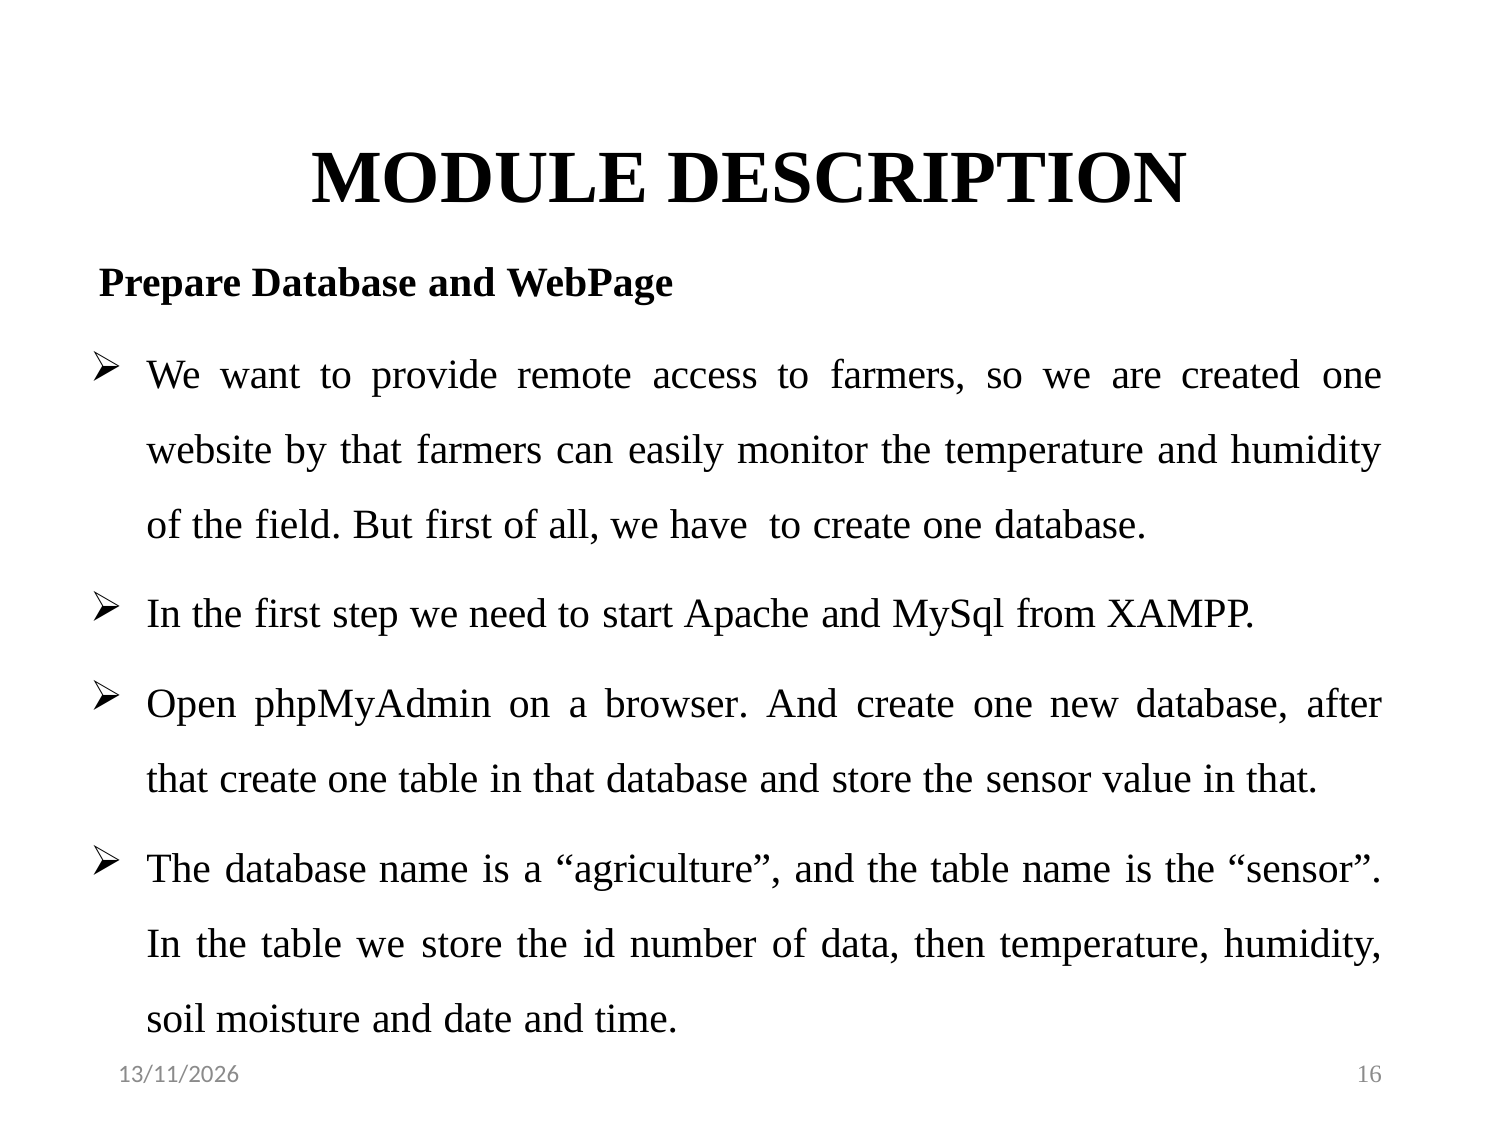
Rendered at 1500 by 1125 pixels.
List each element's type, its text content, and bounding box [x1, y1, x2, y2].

text_box Prepare Database and WebPage [0, 252, 1500, 315]
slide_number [103, 1042, 441, 1103]
text_box MODULE DESCRIPTION [0, 139, 1500, 219]
slide_number 16 [1059, 1042, 1397, 1103]
list We want to provide remote access to farmers, so we are created one website by that farmers can easily monitor the temperature and humidity of the field. But first of all, we have to create one database. In the first step we need to start Apache and MySql from XAMPP. Open phpMyAdmin on a browser. And create one new database, after that create one table in that database and store the sensor value in that. The database name is a “agriculture”, and the table name is the “sensor”. In the table we store the id number of data, then temperature, humidity, soil moisture and date and time. [0, 315, 1397, 1125]
